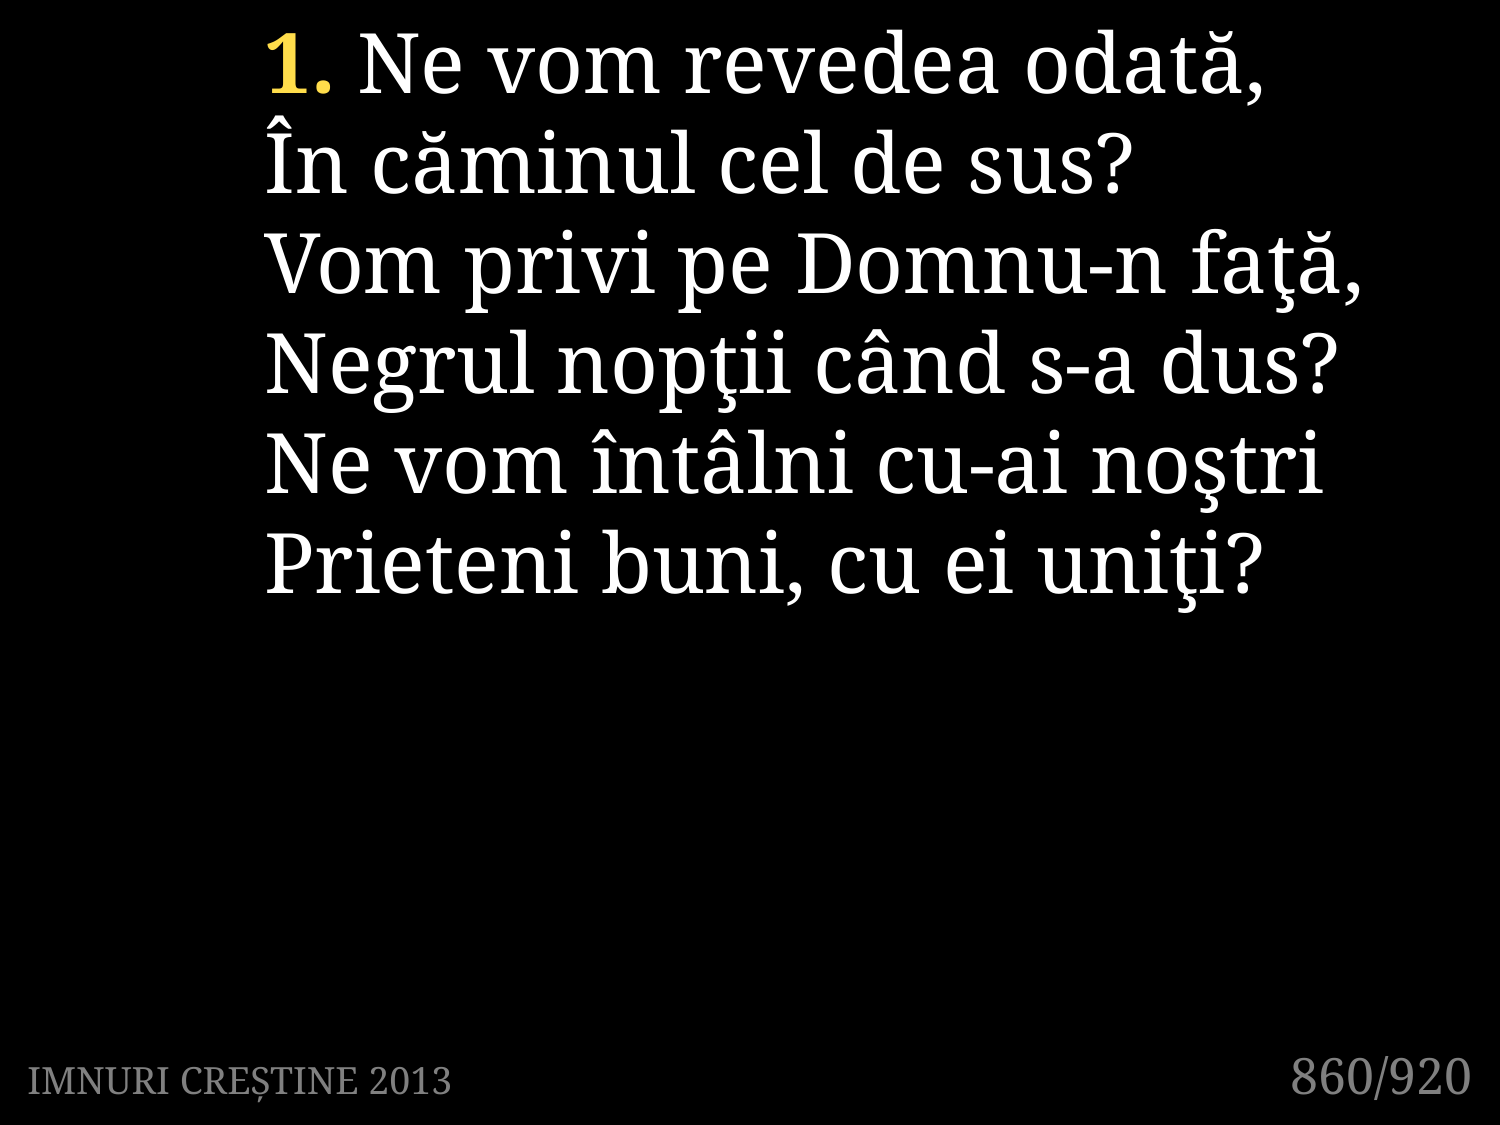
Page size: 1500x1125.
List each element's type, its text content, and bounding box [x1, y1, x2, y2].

text_box 1. Ne vom revedea odată, În căminul cel de sus? Vom privi pe Domnu-n faţă, Negrul nopţii când s-a dus? Ne vom întâlni cu-ai noştri Prieteni buni, cu ei uniţi? [249, 3, 1500, 618]
text_box 860/920 [637, 1037, 1488, 1113]
text_box IMNURI CREȘTINE 2013 [12, 1049, 637, 1110]
